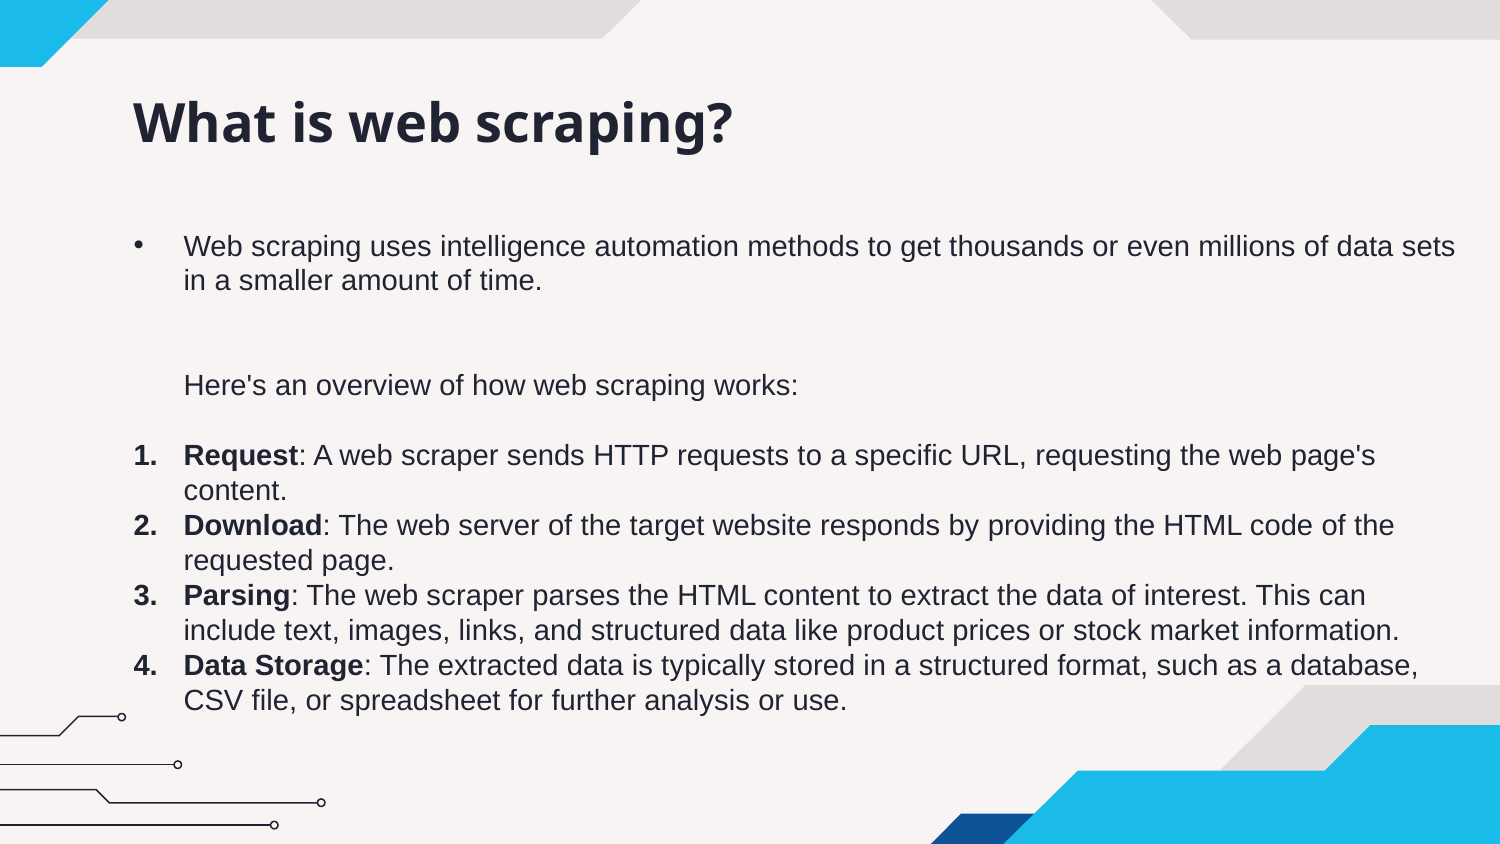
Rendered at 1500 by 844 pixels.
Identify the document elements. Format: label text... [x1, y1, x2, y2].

title What is web scraping? [118, 72, 1382, 167]
subtitle Web scraping uses intelligence automation methods to get thousands or even millions of data sets in a smaller amount of time. Here's an overview of how web scraping works: Request: A web scraper sends HTTP requests to a specific URL, requesting the web page's content. Download: The web server of the target website responds by providing the HTML code of the requested page. Parsing: The web scraper parses the HTML content to extract the data of interest. This can include text, images, links, and structured data like product prices or stock market information. Data Storage: The extracted data is typically stored in a structured format, such as a database, CSV file, or spreadsheet for further analysis or use. [93, 211, 1479, 771]
